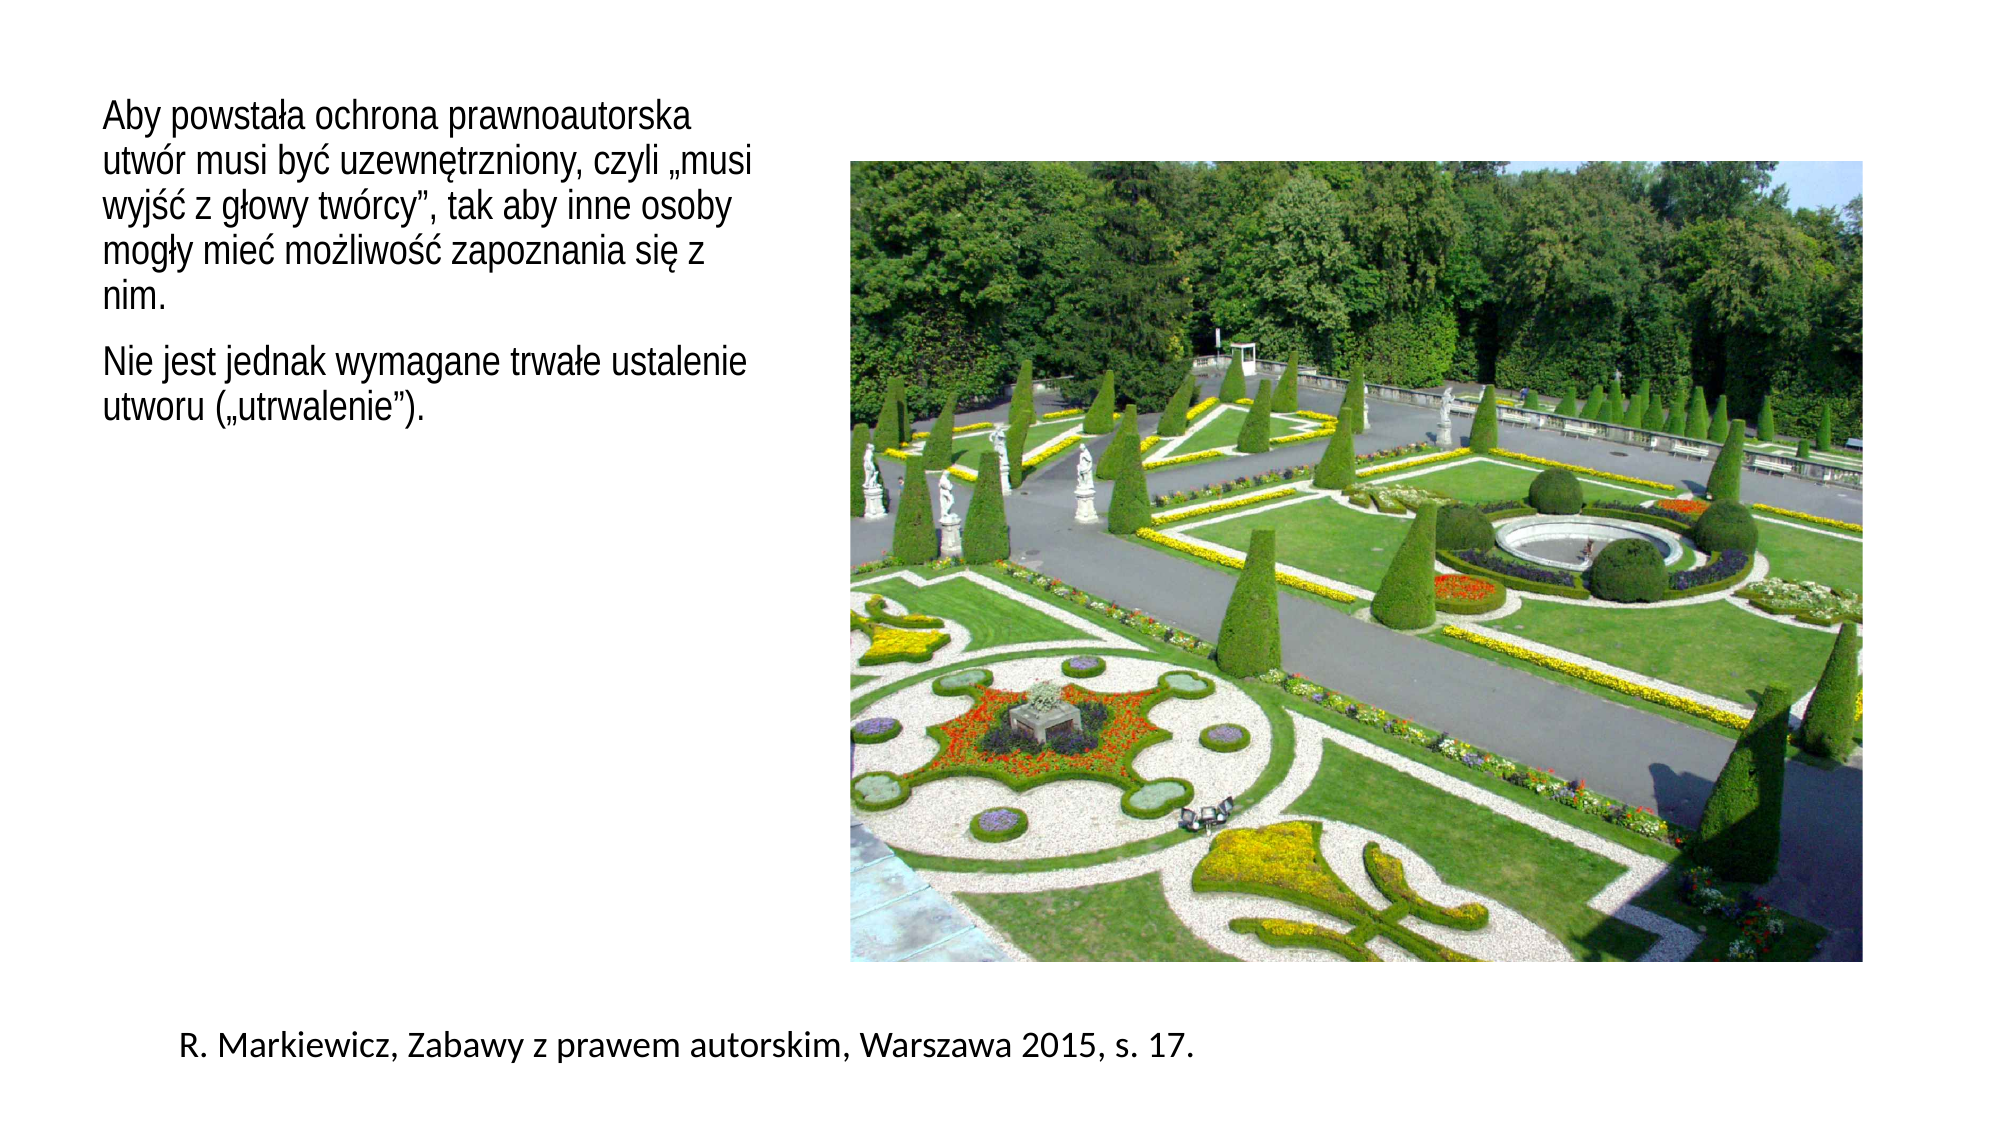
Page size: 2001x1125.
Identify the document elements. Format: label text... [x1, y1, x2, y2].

list Aby powstała ochrona prawnoautorska utwór musi być uzewnętrzniony, czyli „musi wyjść z głowy twórcy”, tak aby inne osoby mogły mieć możliwość zapoznania się z nim. Nie jest jednak wymagane trwałe ustalenie utworu („utrwalenie”). [87, 85, 783, 963]
picture [850, 161, 1863, 962]
text_box R. Markiewicz, Zabawy z prawem autorskim, Warszawa 2015, s. 17. [164, 1012, 1863, 1118]
